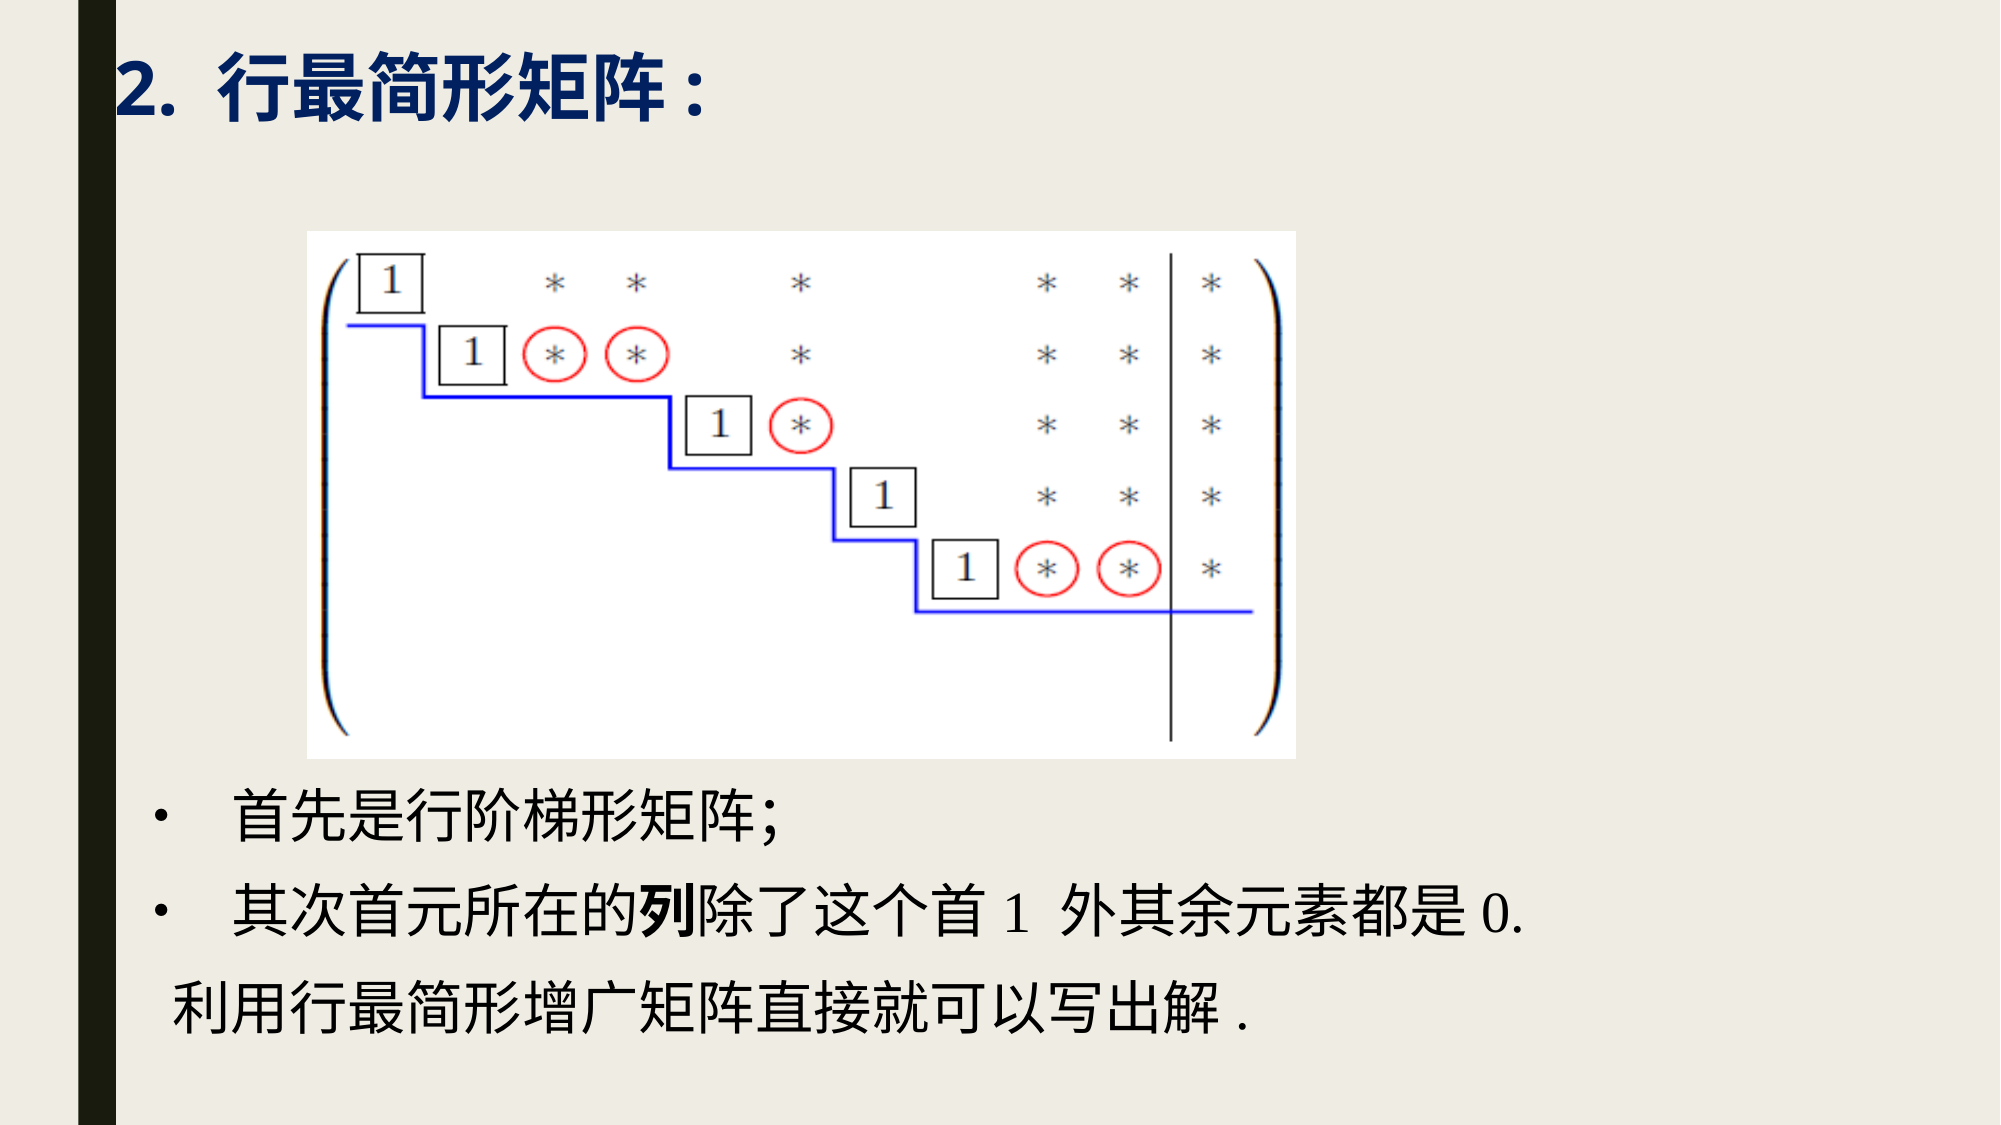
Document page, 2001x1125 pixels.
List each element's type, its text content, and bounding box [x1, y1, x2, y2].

title 2. 行最简形矩阵: [99, 43, 752, 173]
picture [306, 231, 1296, 760]
text_box • 首先是行阶梯形矩阵； [117, 771, 1063, 857]
text_box • 其次首元所在的列除了这个首1 外其余元素都是0. [117, 866, 1977, 952]
text_box 利用行最简形增广矩阵直接就可以写出解. [117, 964, 1693, 1049]
